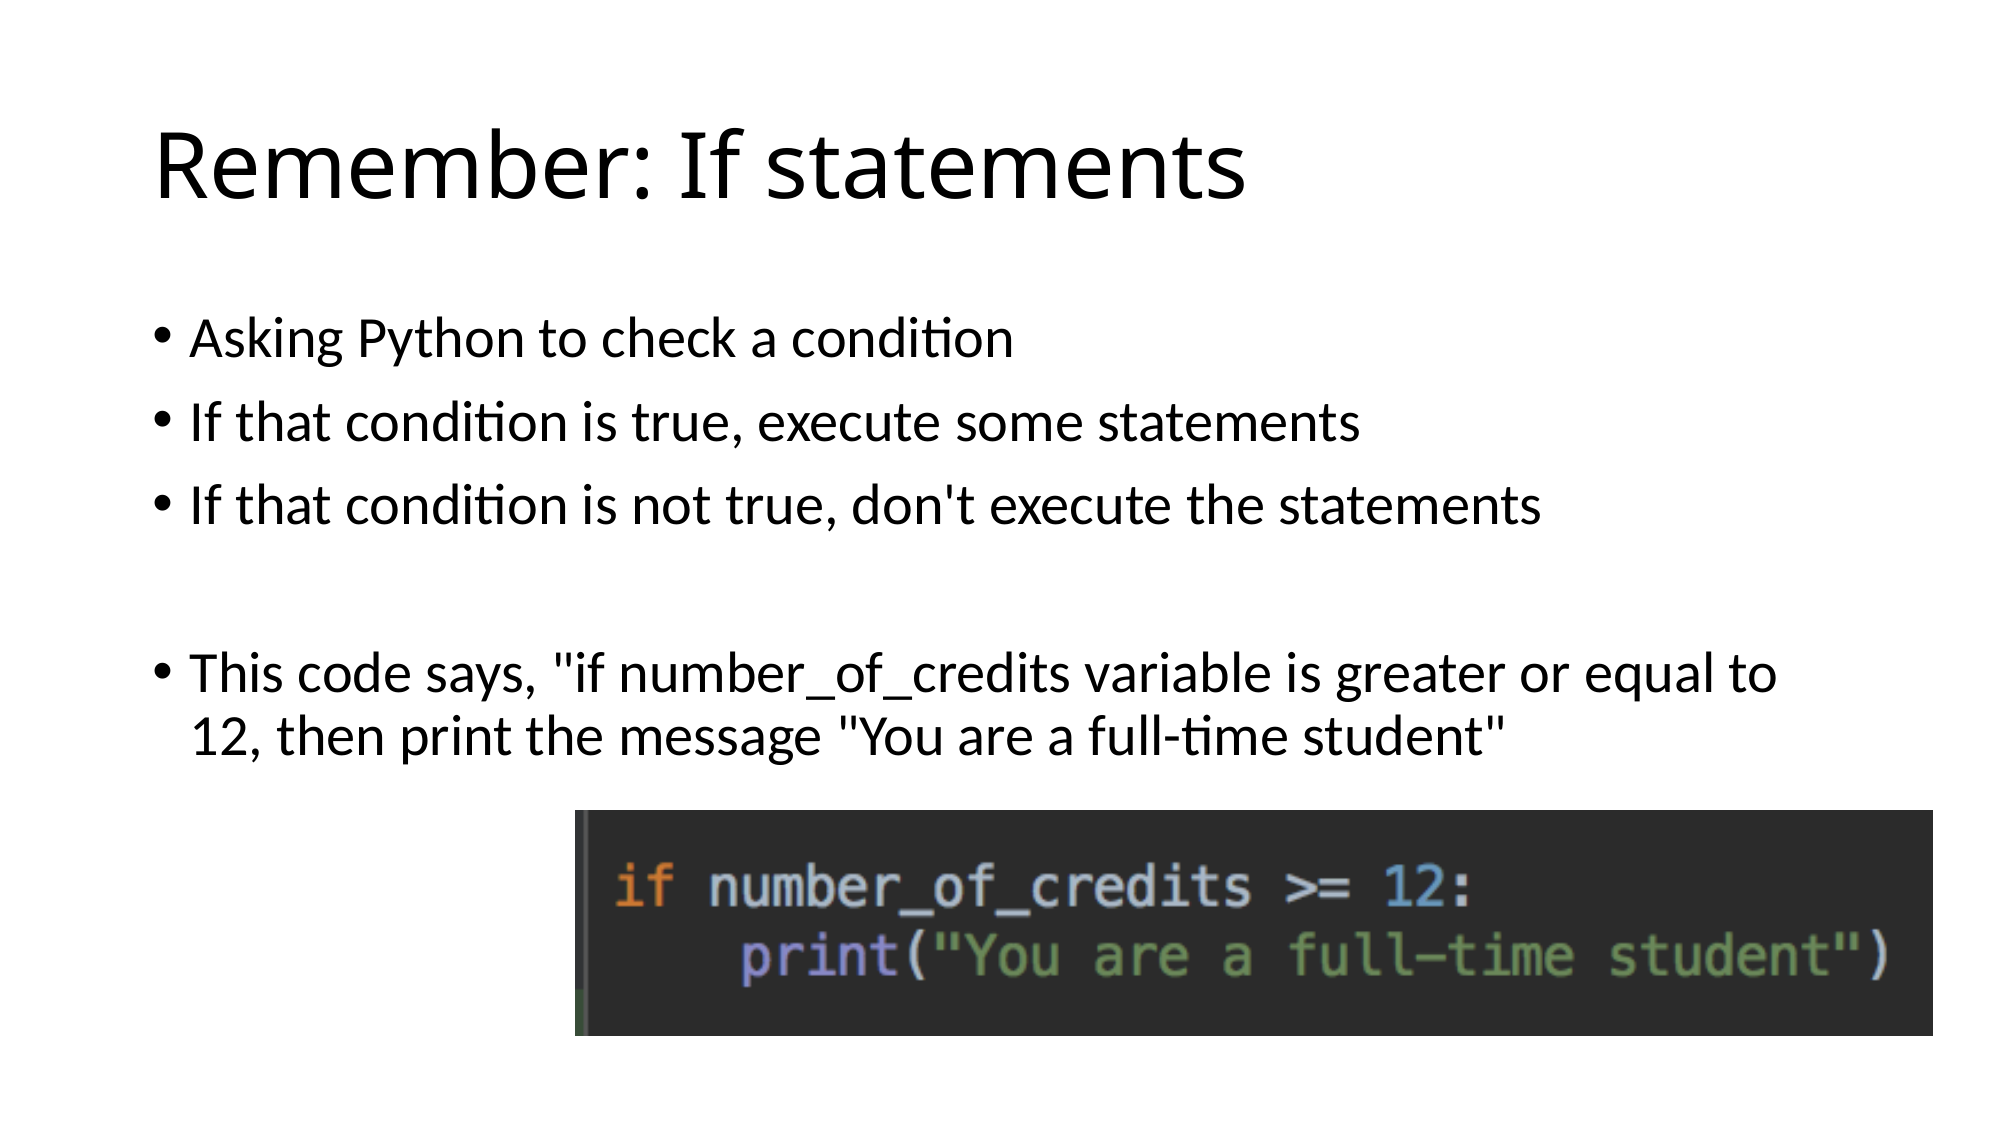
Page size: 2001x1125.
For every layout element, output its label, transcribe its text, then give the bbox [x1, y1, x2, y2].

title Remember: If statements [137, 59, 1863, 278]
list Asking Python to check a condition If that condition is true, execute some statements If that condition is not true, don't execute the statements This code says, "if number_of_credits variable is greater or equal to 12, then print the message "You are a full-time student" [137, 299, 1863, 1014]
picture [574, 810, 1933, 1036]
